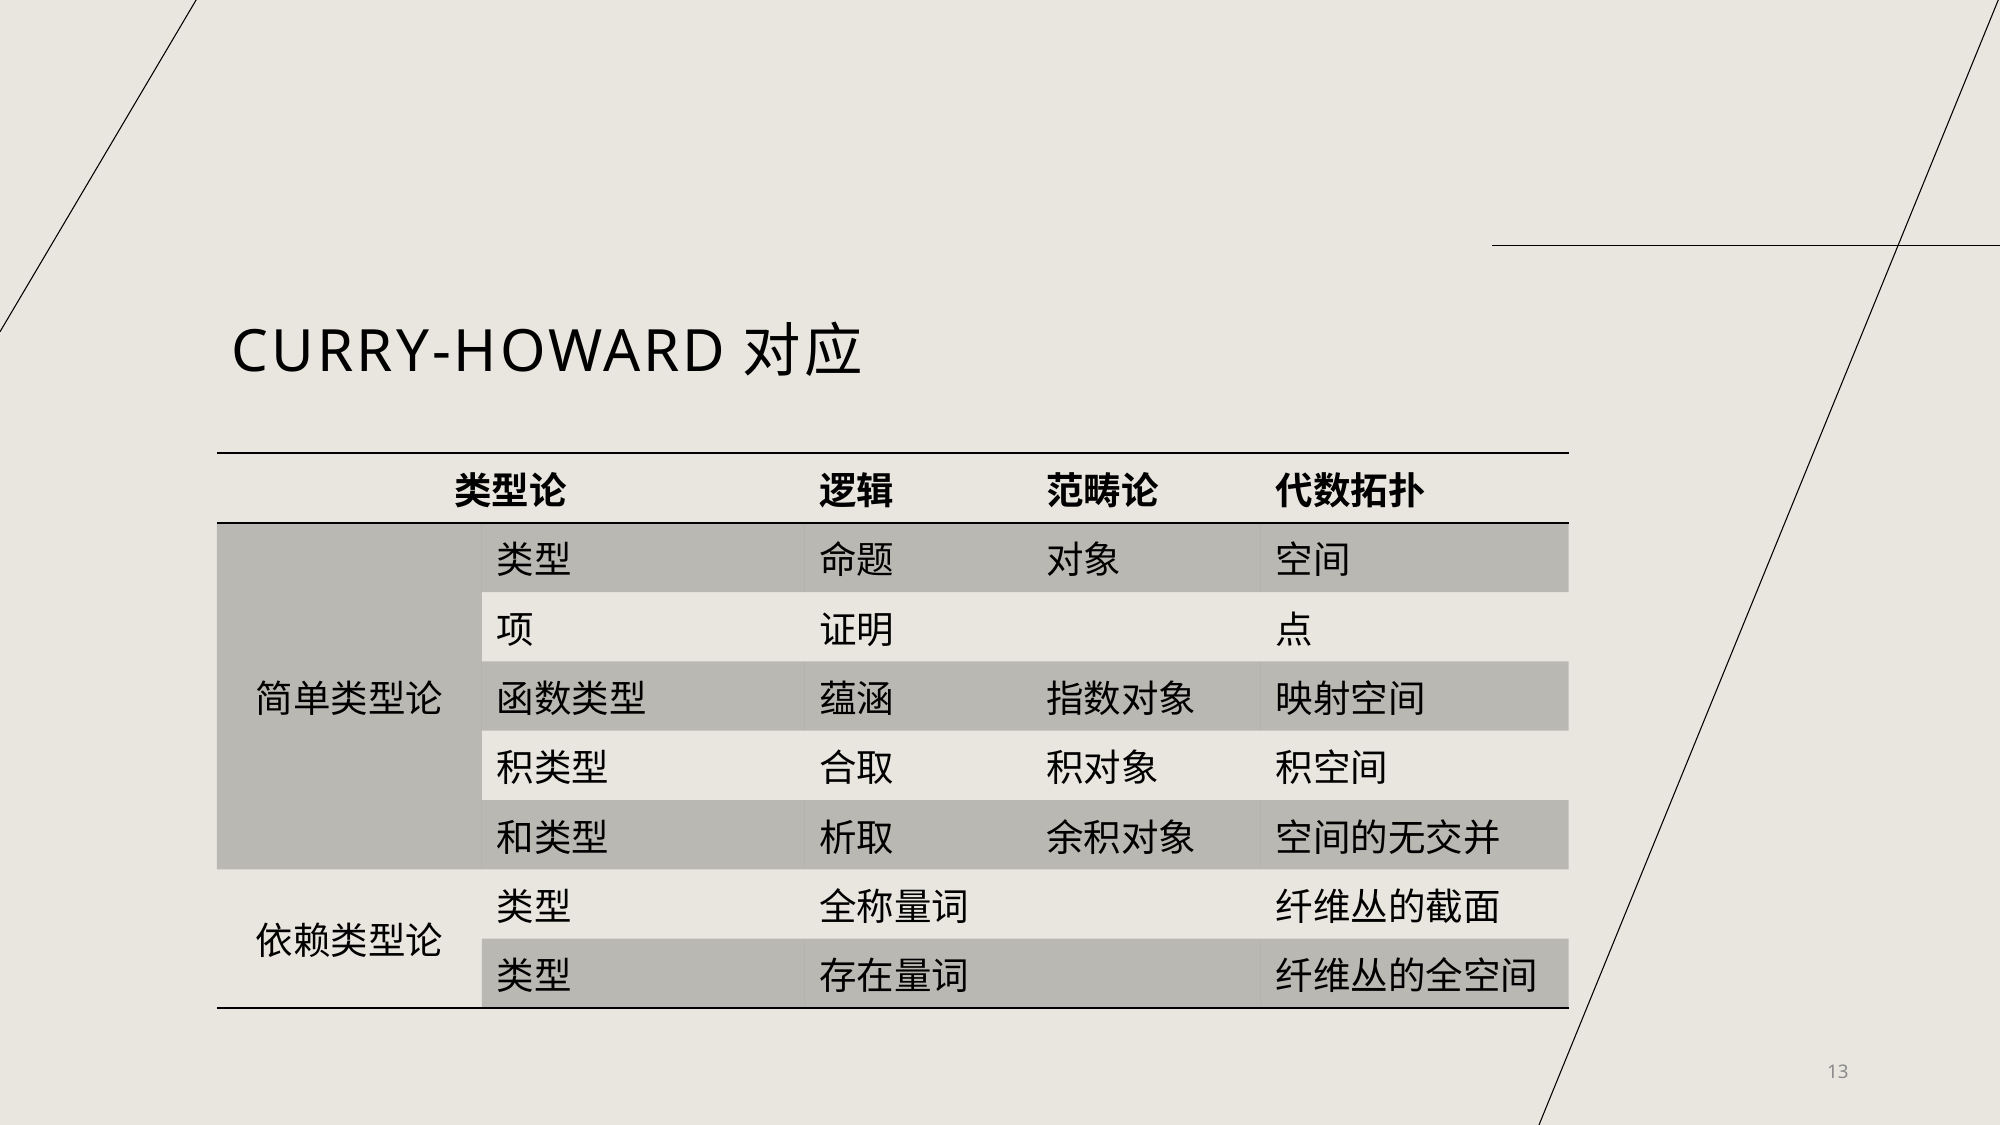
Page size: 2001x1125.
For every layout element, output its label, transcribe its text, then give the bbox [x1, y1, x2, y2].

slide_number 13 [1701, 1042, 1864, 1103]
title Curry-Howard对应 [216, 43, 1413, 392]
